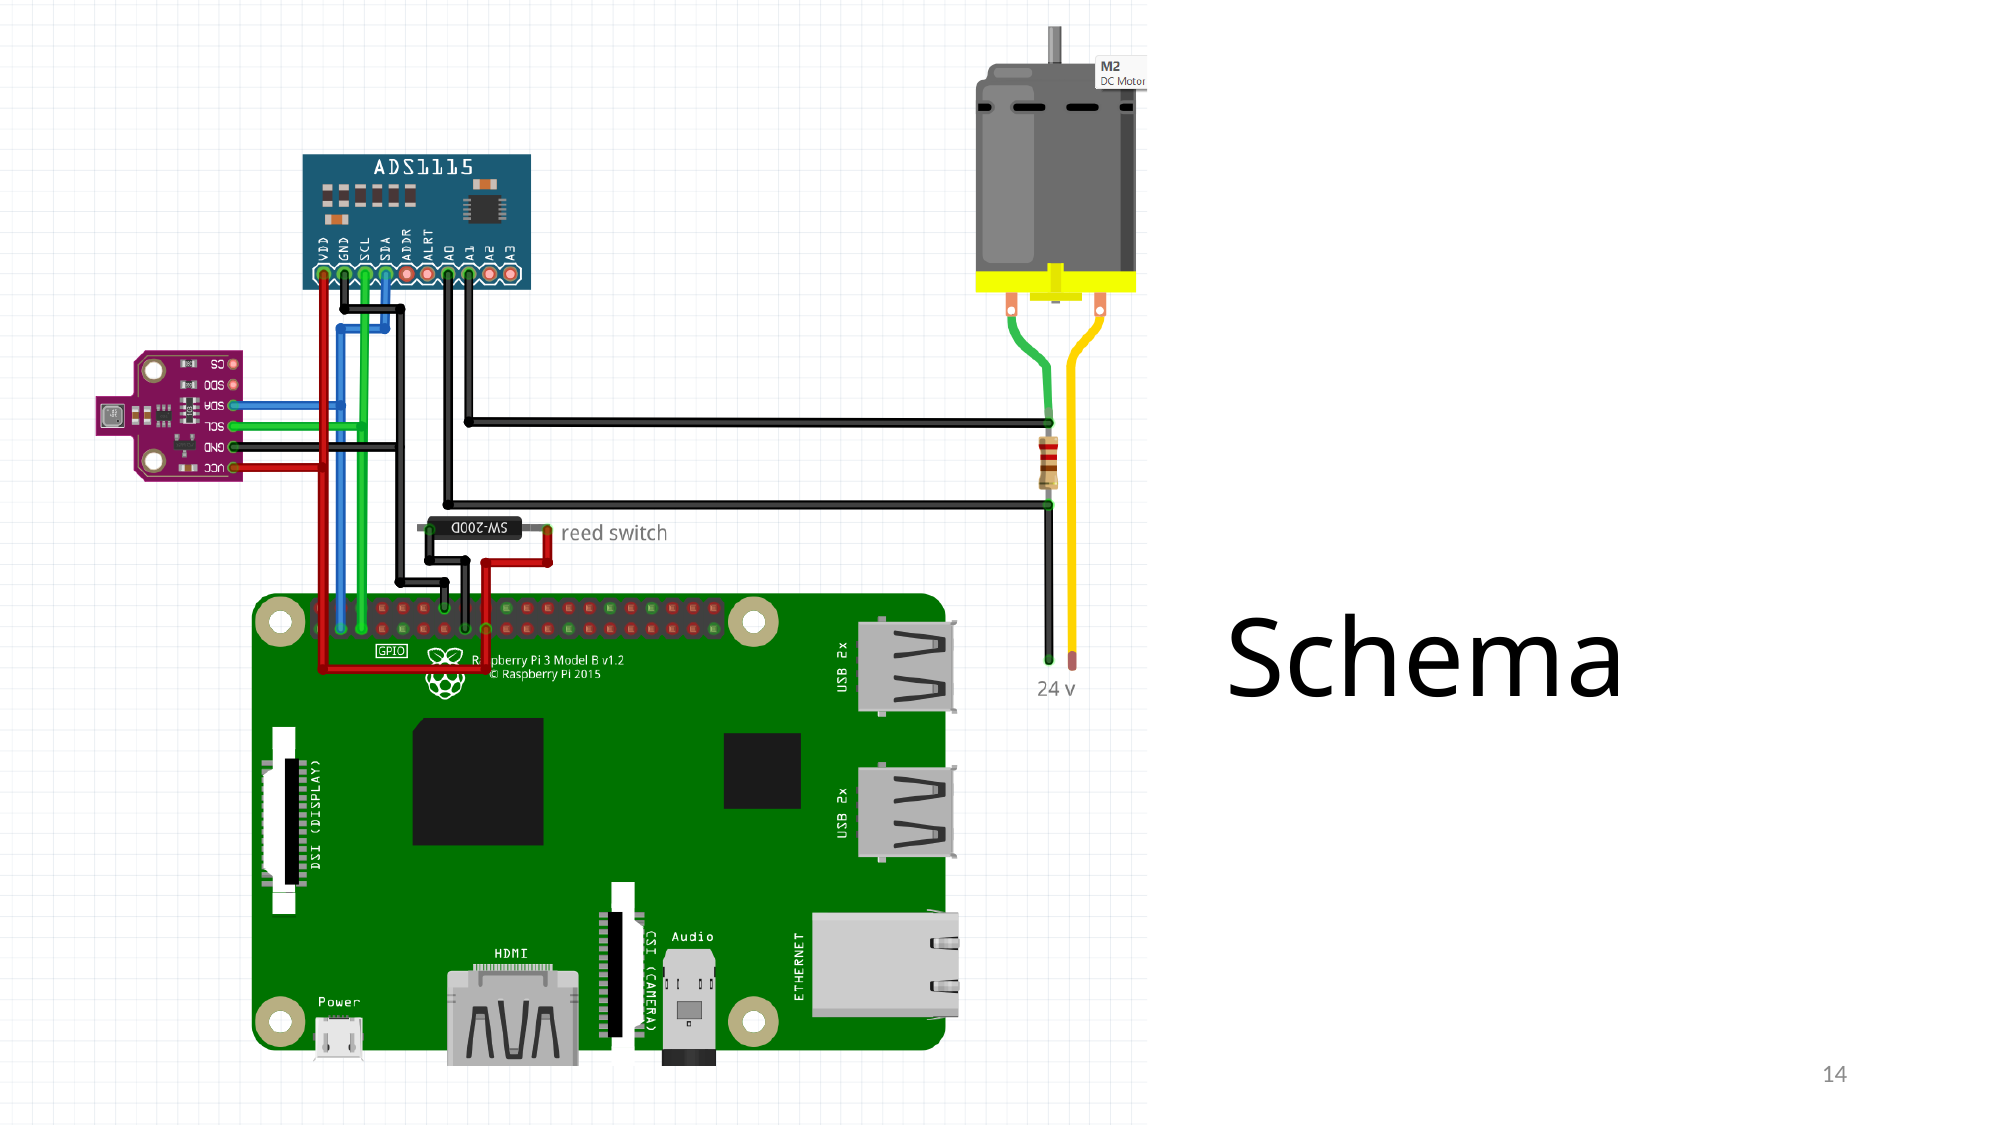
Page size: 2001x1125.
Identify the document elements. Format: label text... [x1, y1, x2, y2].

slide_number 14 [1412, 1042, 1863, 1103]
picture [0, 0, 1148, 1125]
title Schema [1210, 121, 1863, 728]
